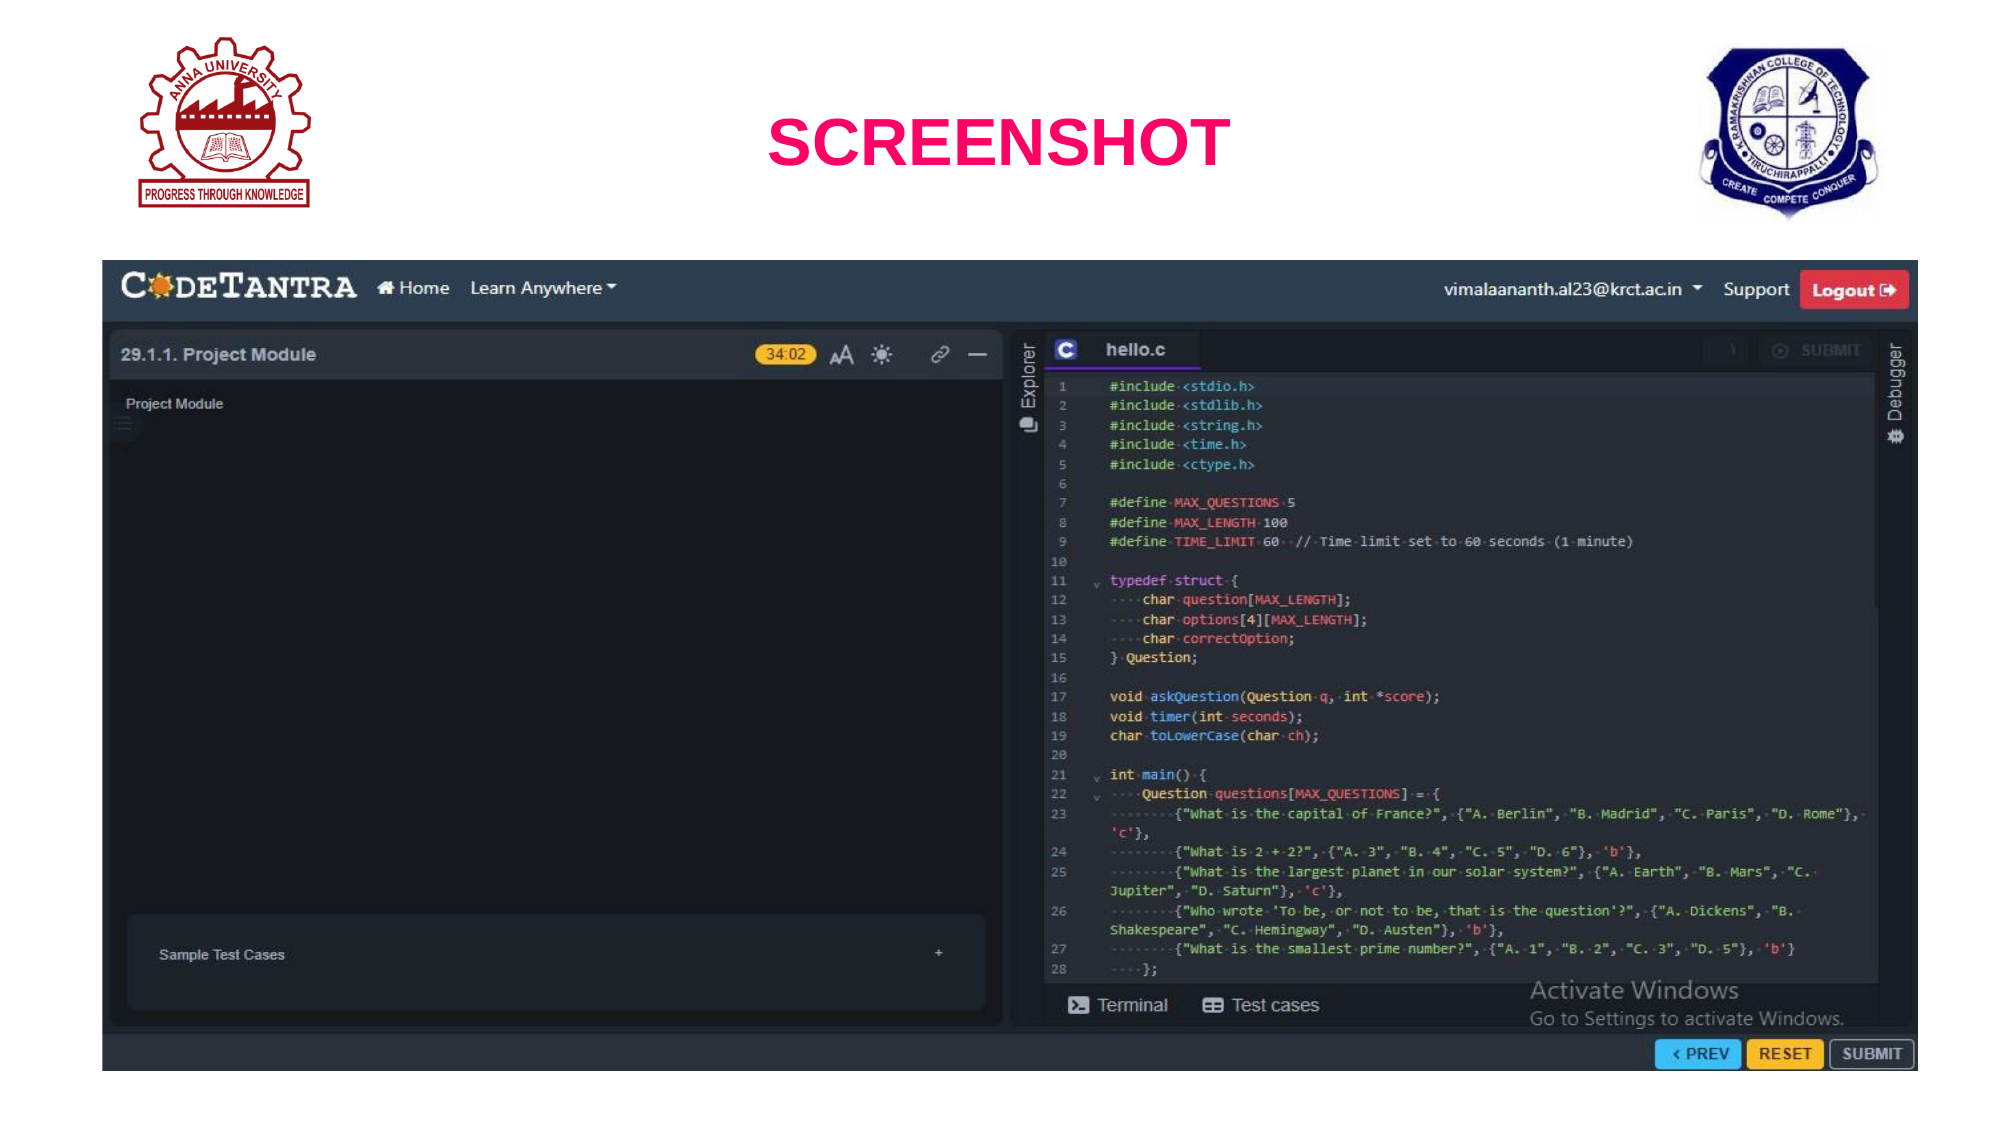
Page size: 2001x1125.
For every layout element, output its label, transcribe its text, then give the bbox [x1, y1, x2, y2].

picture [102, 260, 1918, 1071]
title SCREENSHOT [99, 44, 1900, 233]
picture [1695, 42, 1885, 224]
picture [136, 35, 312, 209]
